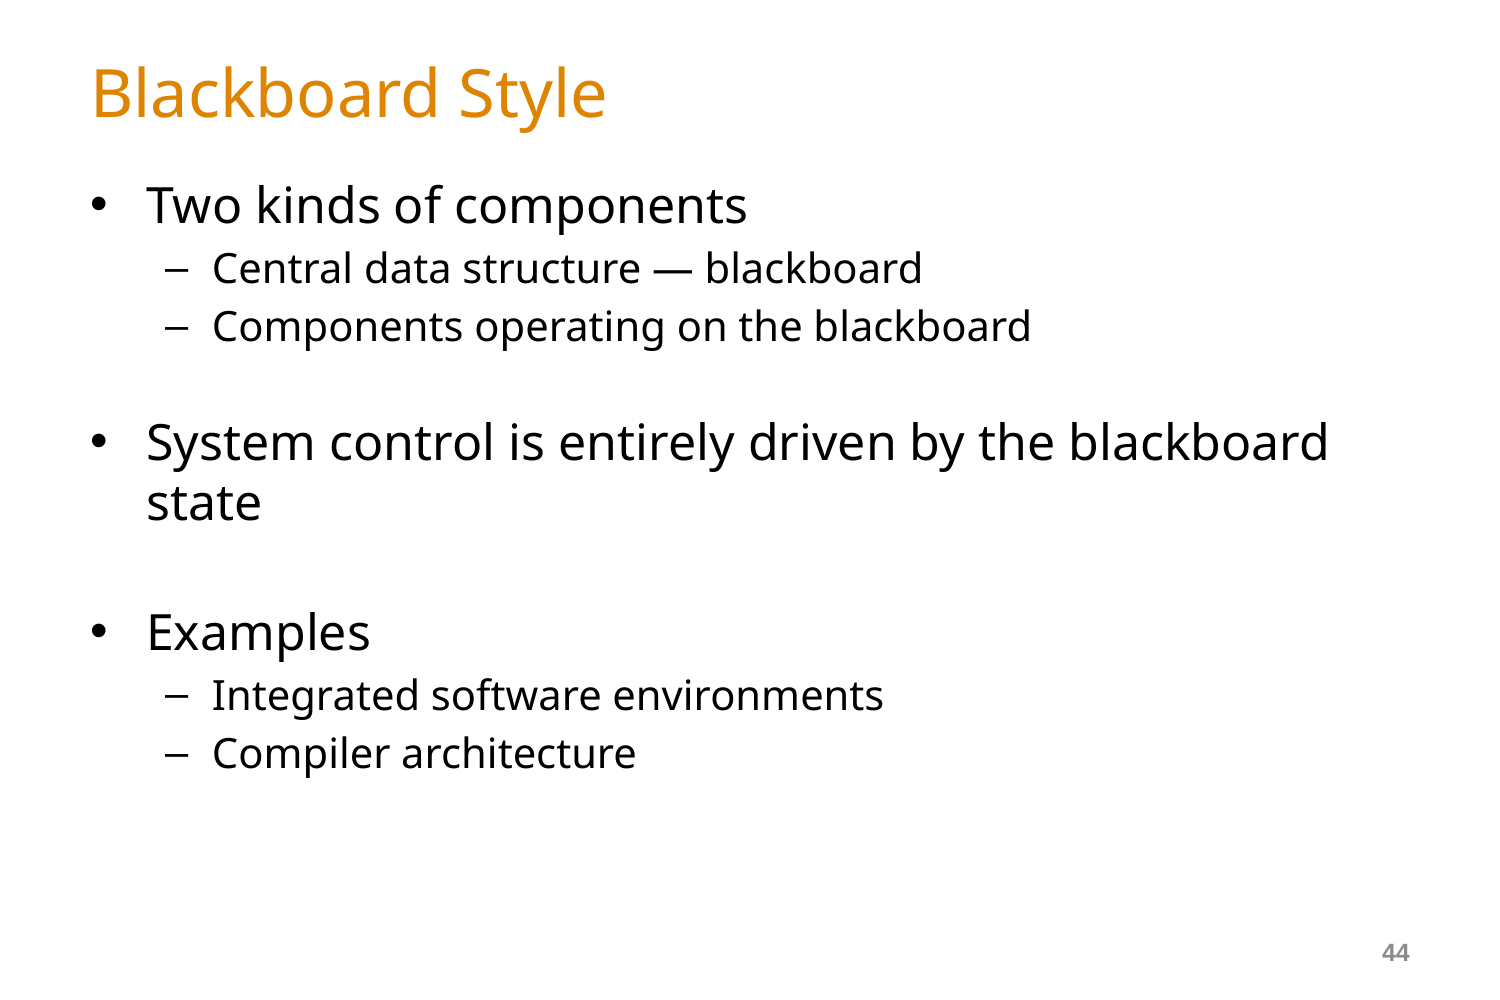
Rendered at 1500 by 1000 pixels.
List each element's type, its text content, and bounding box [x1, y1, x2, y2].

title Blackboard Style [75, 40, 1425, 142]
slide_number 44 [1074, 926, 1425, 981]
list Two kinds of components Central data structure — blackboard Components operating on the blackboard System control is entirely driven by the blackboard state Examples Integrated software environments Compiler architecture [75, 165, 1466, 894]
